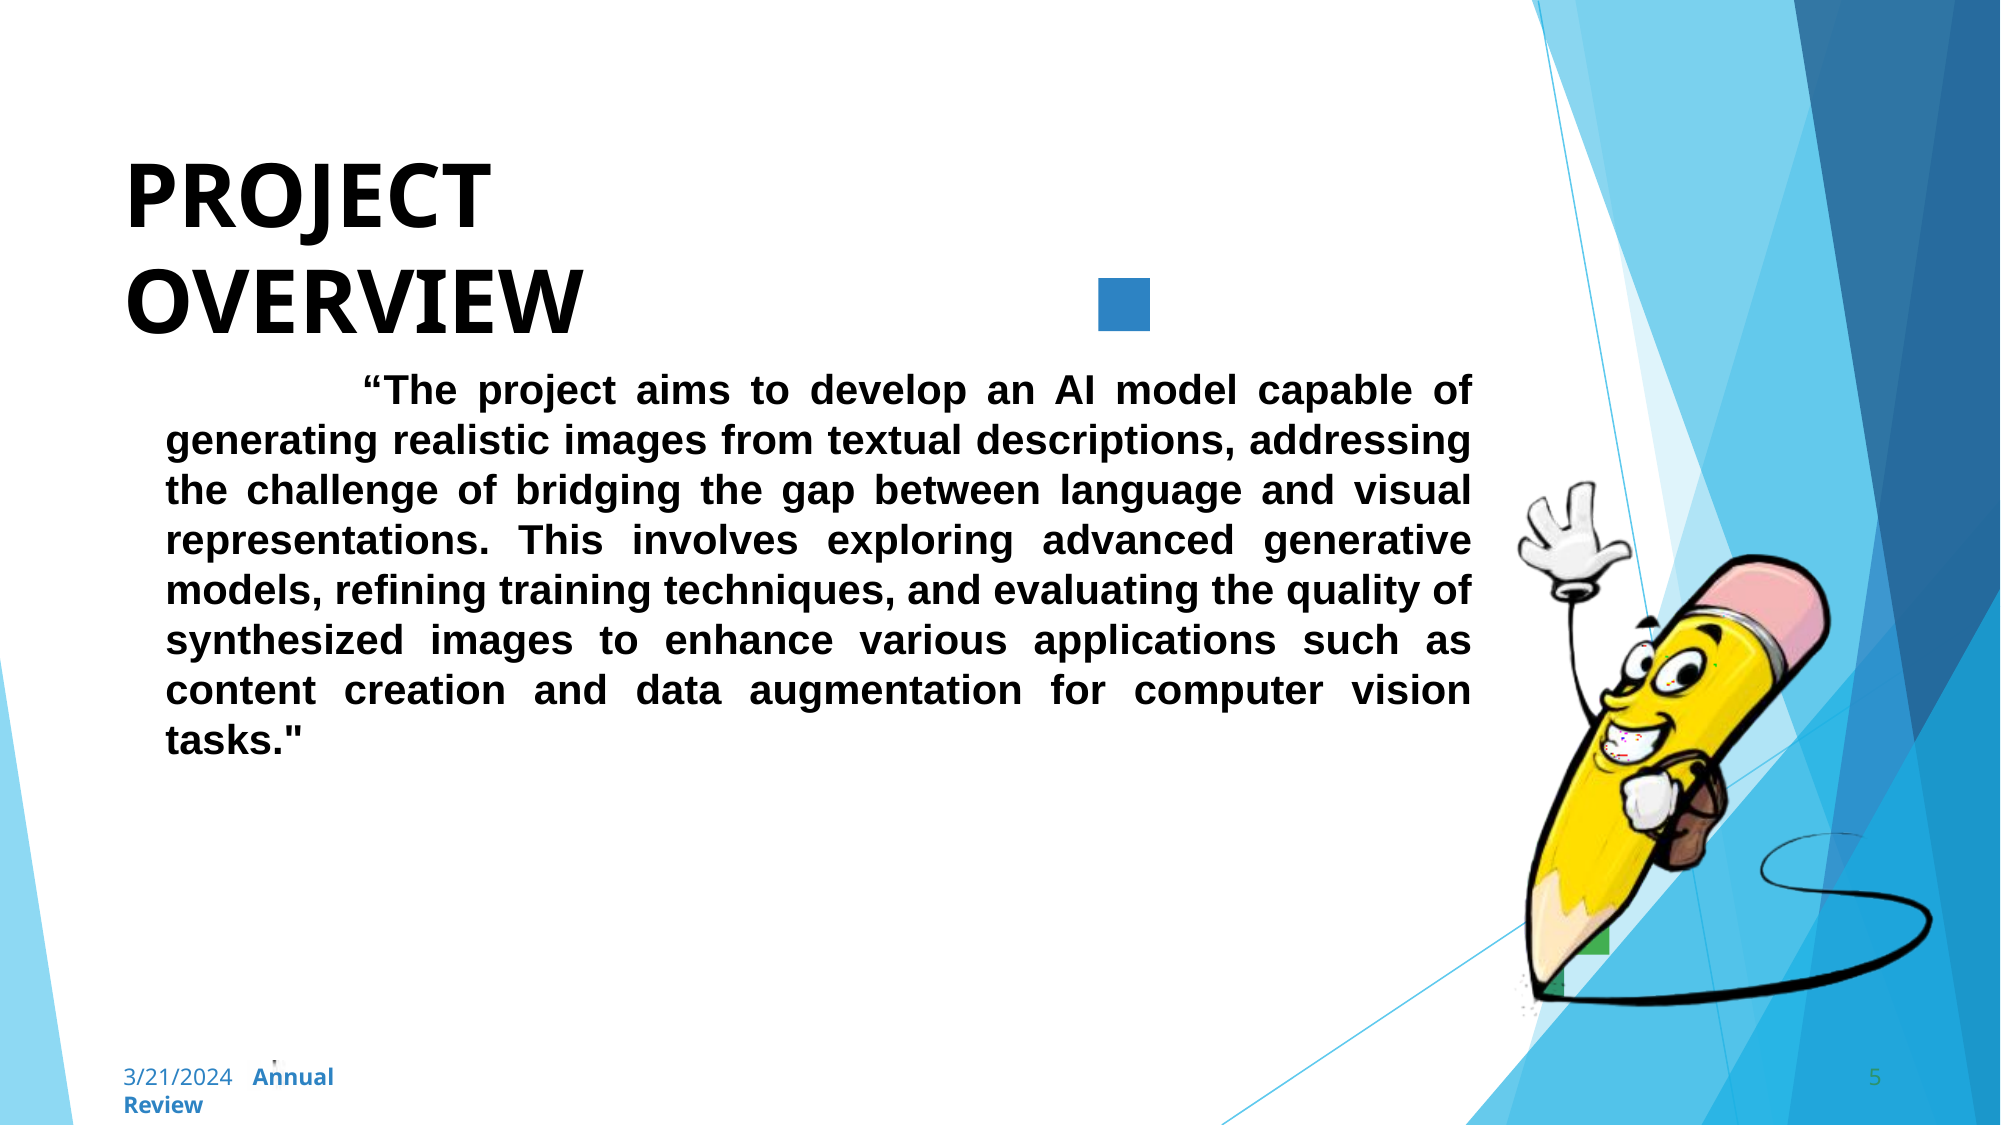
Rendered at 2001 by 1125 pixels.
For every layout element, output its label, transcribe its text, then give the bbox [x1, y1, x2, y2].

picture [110, 1060, 463, 1094]
text_box “The project aims to develop an AI model capable of generating realistic images from textual descriptions, addressing the challenge of bridging the gap between language and visual representations. This involves exploring advanced generative models, refining training techniques, and evaluating the quality of synthesized images to enhance various applications such as content creation and data augmentation for computer vision tasks." [150, 355, 1488, 770]
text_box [1420, 434, 2000, 1060]
title PROJECT OVERVIEW [121, 136, 985, 352]
text_box [1098, 278, 1150, 332]
slide_number 5 [1849, 1068, 1890, 1125]
text_box 3/21/2024 Annual Review [121, 1103, 417, 1118]
